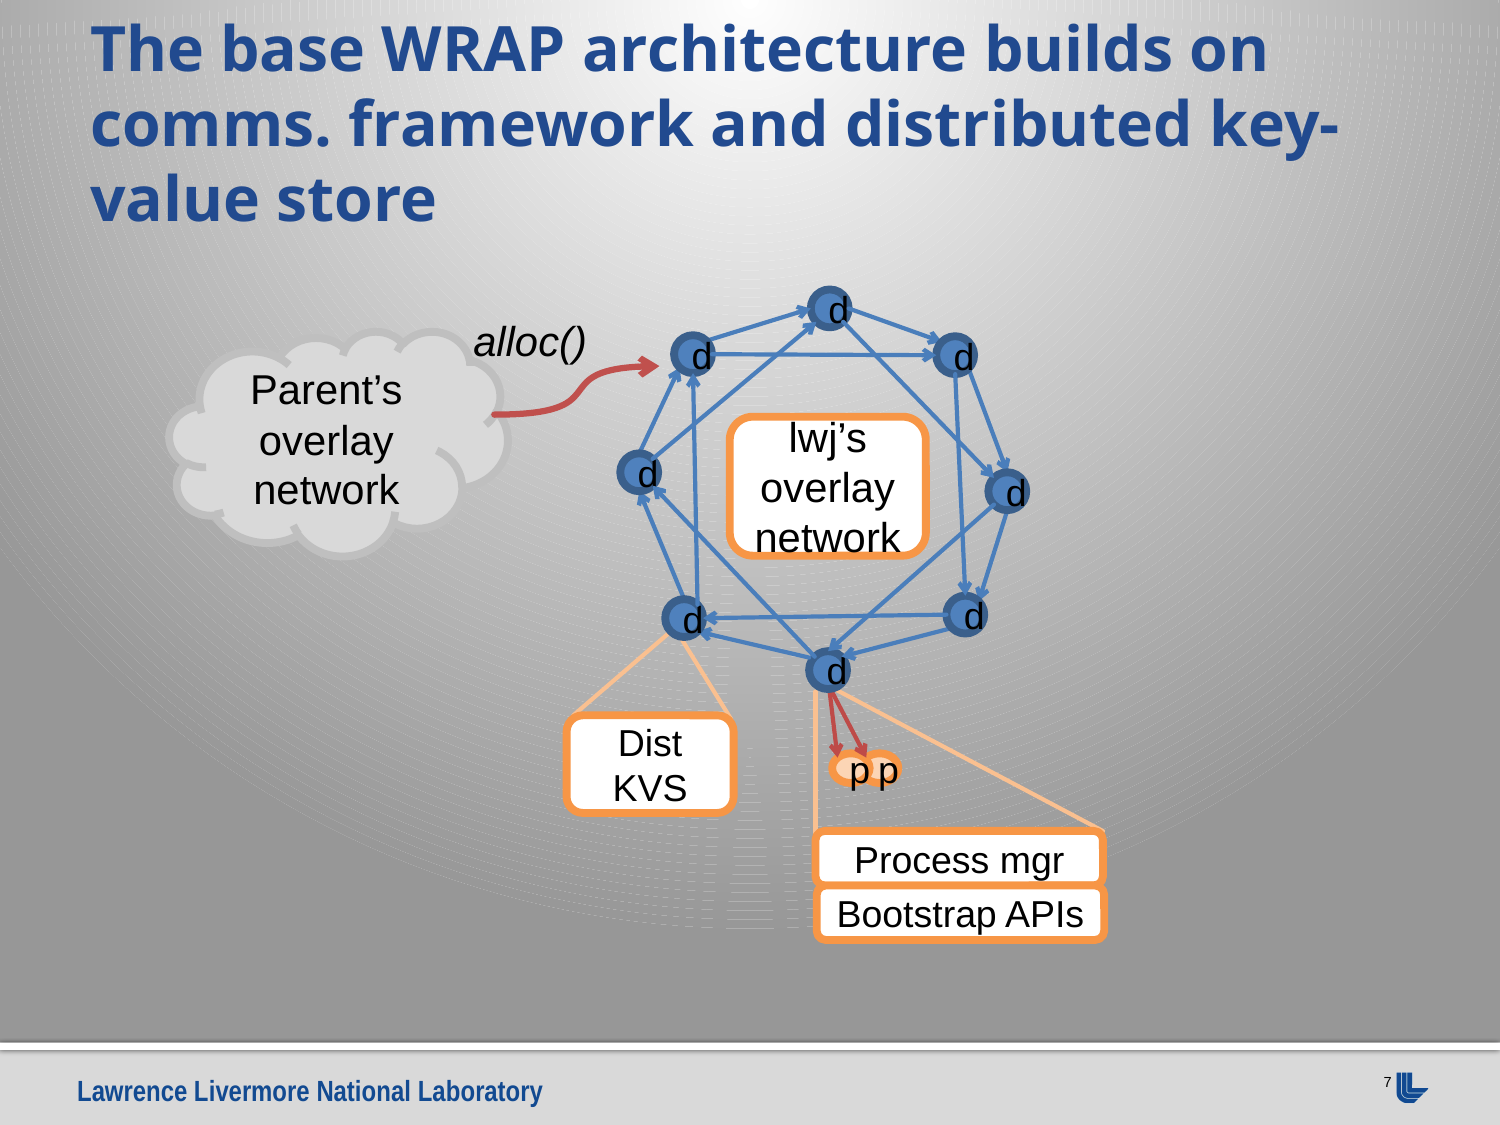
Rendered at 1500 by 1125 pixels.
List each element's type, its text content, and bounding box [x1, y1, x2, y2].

text_box d [616, 450, 663, 495]
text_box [693, 467, 698, 605]
text_box d [807, 285, 853, 332]
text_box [652, 321, 817, 459]
text_box d [805, 648, 851, 693]
text_box lwj’s overlay network [725, 412, 930, 560]
text_box Parent’s overlay network [165, 327, 512, 561]
text_box d [984, 468, 1031, 514]
title The base WRAP architecture builds on comms. framework and distributed key-value store [75, 36, 1425, 242]
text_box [828, 686, 1104, 832]
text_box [828, 504, 994, 652]
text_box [639, 491, 647, 600]
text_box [998, 510, 1008, 602]
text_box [839, 686, 867, 758]
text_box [843, 321, 994, 478]
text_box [828, 686, 838, 758]
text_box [955, 374, 966, 502]
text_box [652, 485, 815, 657]
picture [1391, 1071, 1430, 1107]
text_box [566, 633, 734, 813]
text_box Bootstrap APIs [812, 881, 1109, 944]
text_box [997, 368, 1008, 473]
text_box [639, 367, 646, 454]
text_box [706, 308, 811, 320]
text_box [494, 366, 638, 415]
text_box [848, 308, 942, 320]
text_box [819, 614, 947, 619]
text_box Process mgr [811, 827, 1107, 886]
